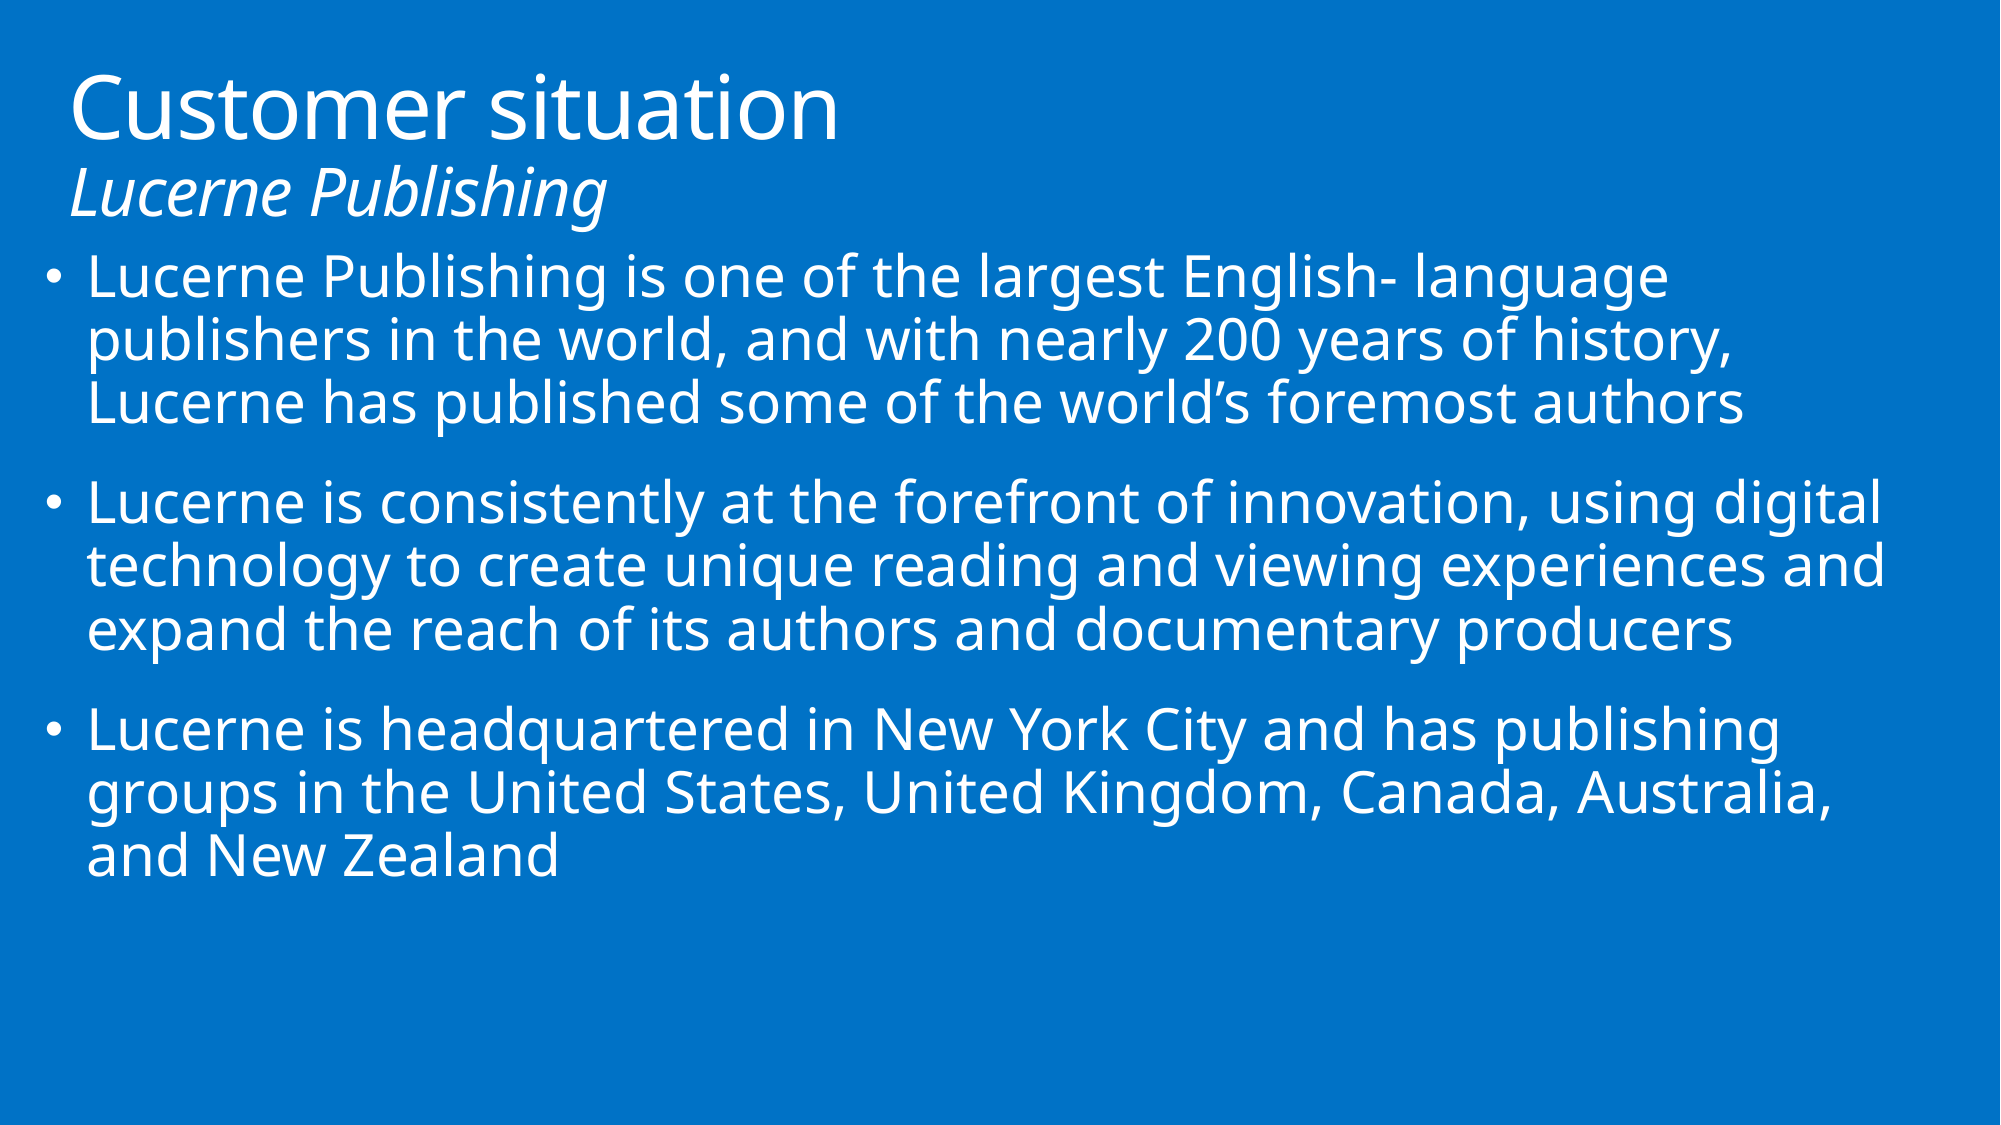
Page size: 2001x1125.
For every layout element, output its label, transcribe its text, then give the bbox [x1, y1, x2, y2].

title Customer situation Lucerne Publishing [44, 47, 1930, 195]
list Lucerne Publishing is one of the largest English- language publishers in the world, and with nearly 200 years of history, Lucerne has published some of the world’s foremost authors Lucerne is consistently at the forefront of innovation, using digital technology to create unique reading and viewing experiences and expand the reach of its authors and documentary producers Lucerne is headquartered in New York City and has publishing groups in the United States, United Kingdom, Canada, Australia, and New Zealand [20, 232, 1956, 911]
